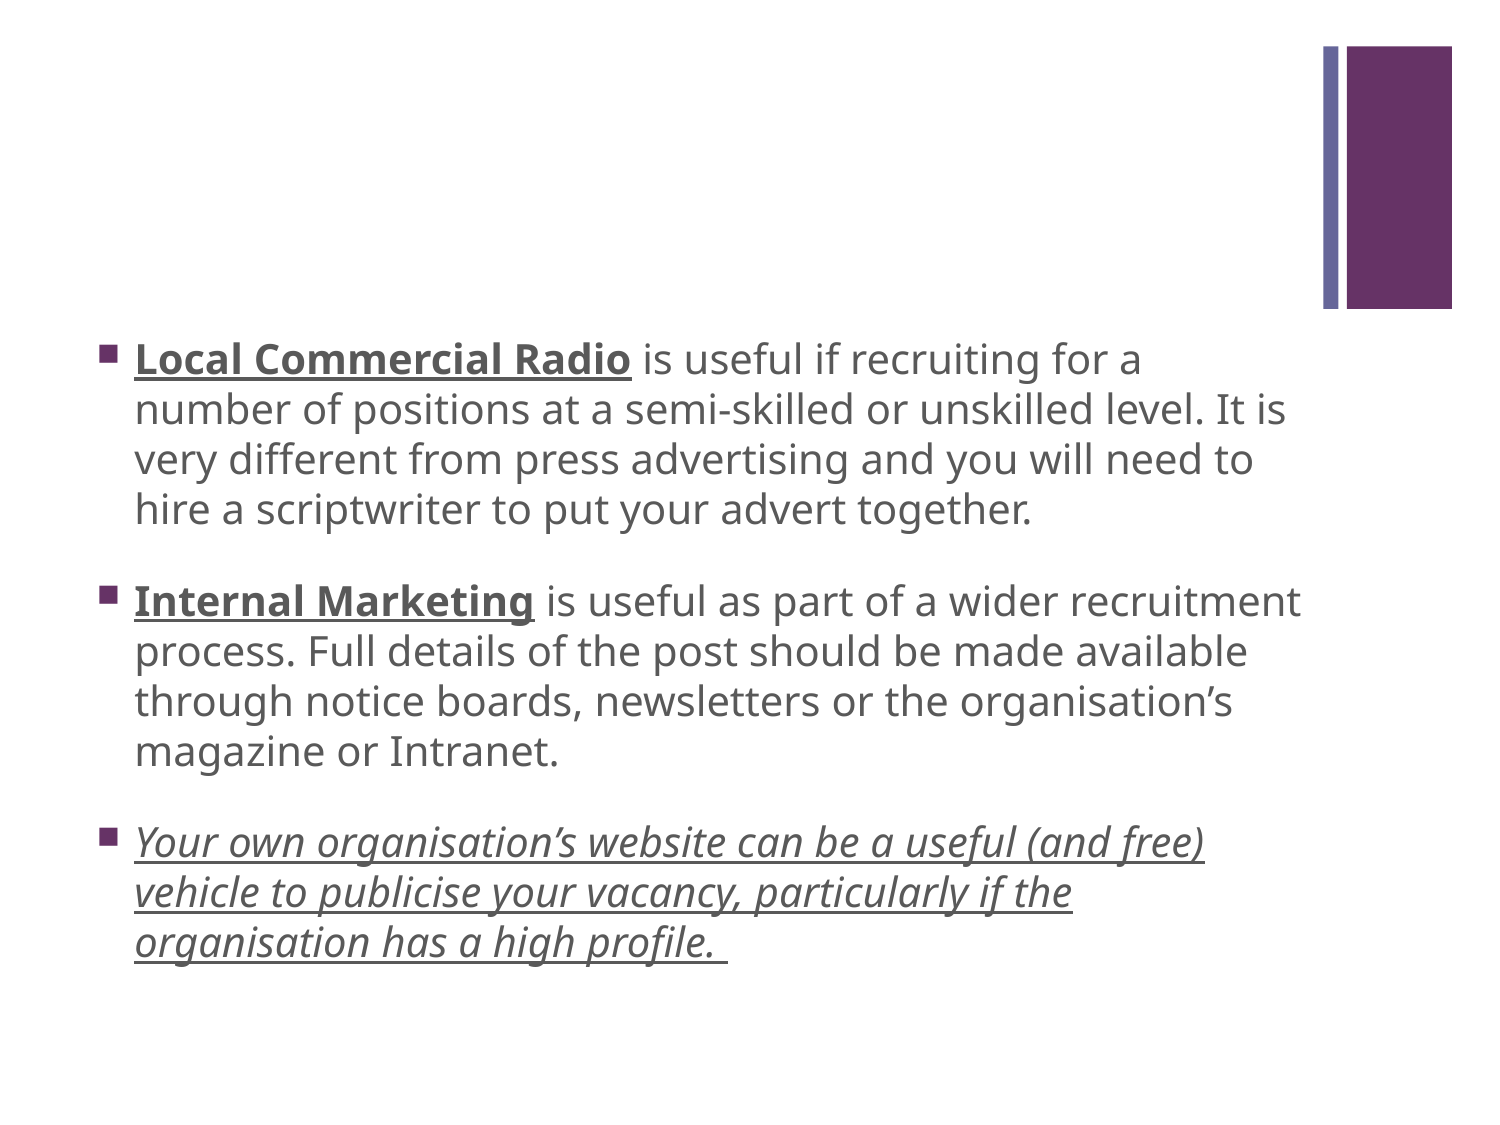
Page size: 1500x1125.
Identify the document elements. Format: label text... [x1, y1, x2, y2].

list Local Commercial Radio is useful if recruiting for a number of positions at a semi-skilled or unskilled level. It is very different from press advertising and you will need to hire a scriptwriter to put your advert together. Internal Marketing is useful as part of a wider recruitment process. Full details of the post should be made available through notice boards, newsletters or the organisation’s magazine or Intranet. Your own organisation’s website can be a useful (and free) vehicle to publicise your vacancy, particularly if the organisation has a high profile. [81, 324, 1322, 1005]
